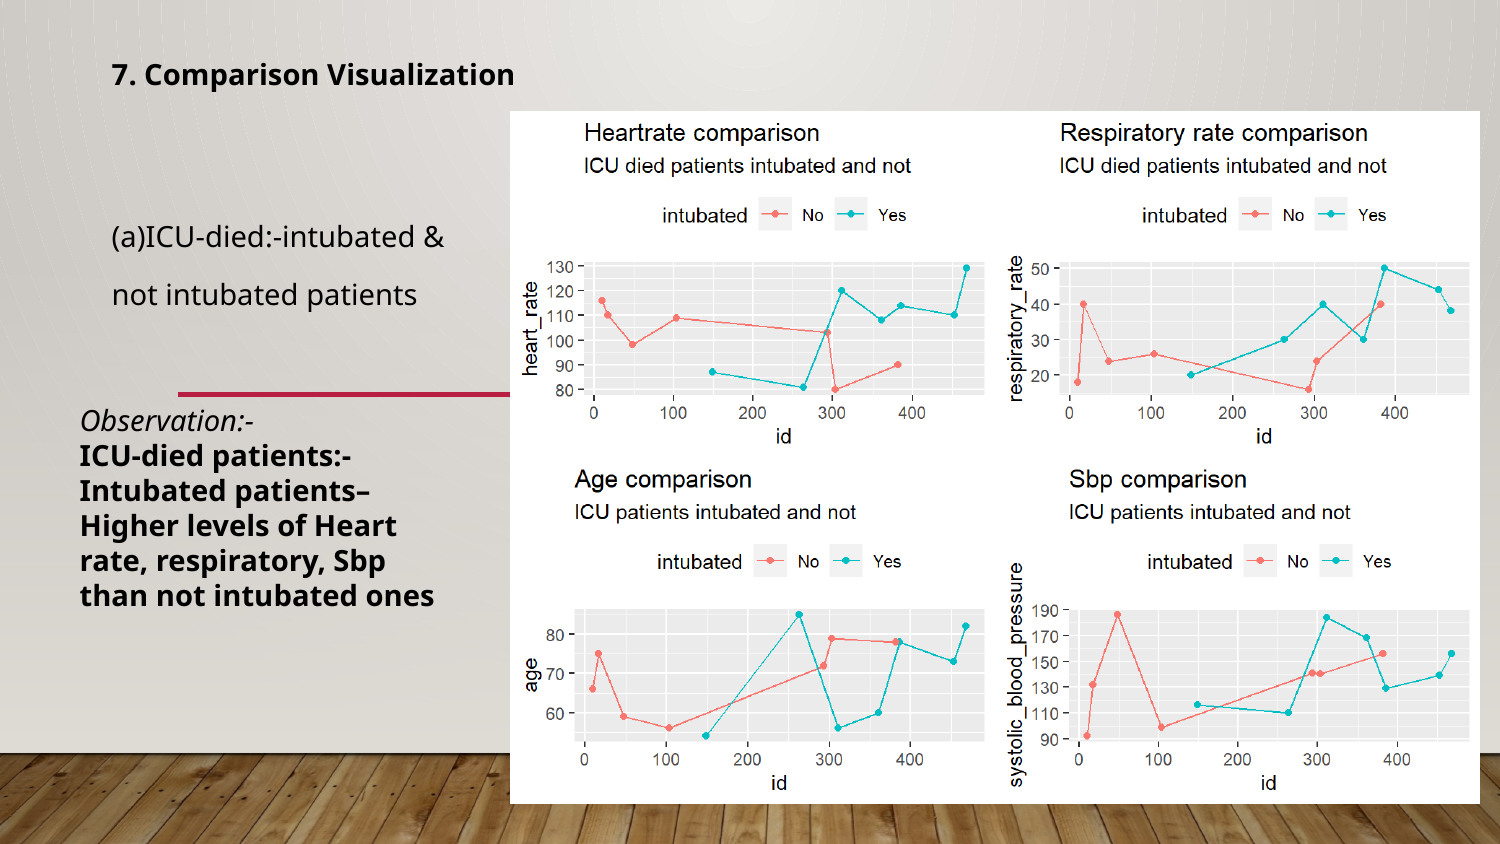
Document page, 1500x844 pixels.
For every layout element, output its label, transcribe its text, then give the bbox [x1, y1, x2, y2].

text_box Observation:- ICU-died patients:- Intubated patients– Higher levels of Heart rate, respiratory, Sbp than not intubated ones [64, 395, 463, 655]
picture [0, 111, 1500, 844]
list 7. Comparison Visualization (a)ICU-died:-intubated & not intubated patients [96, 41, 591, 112]
